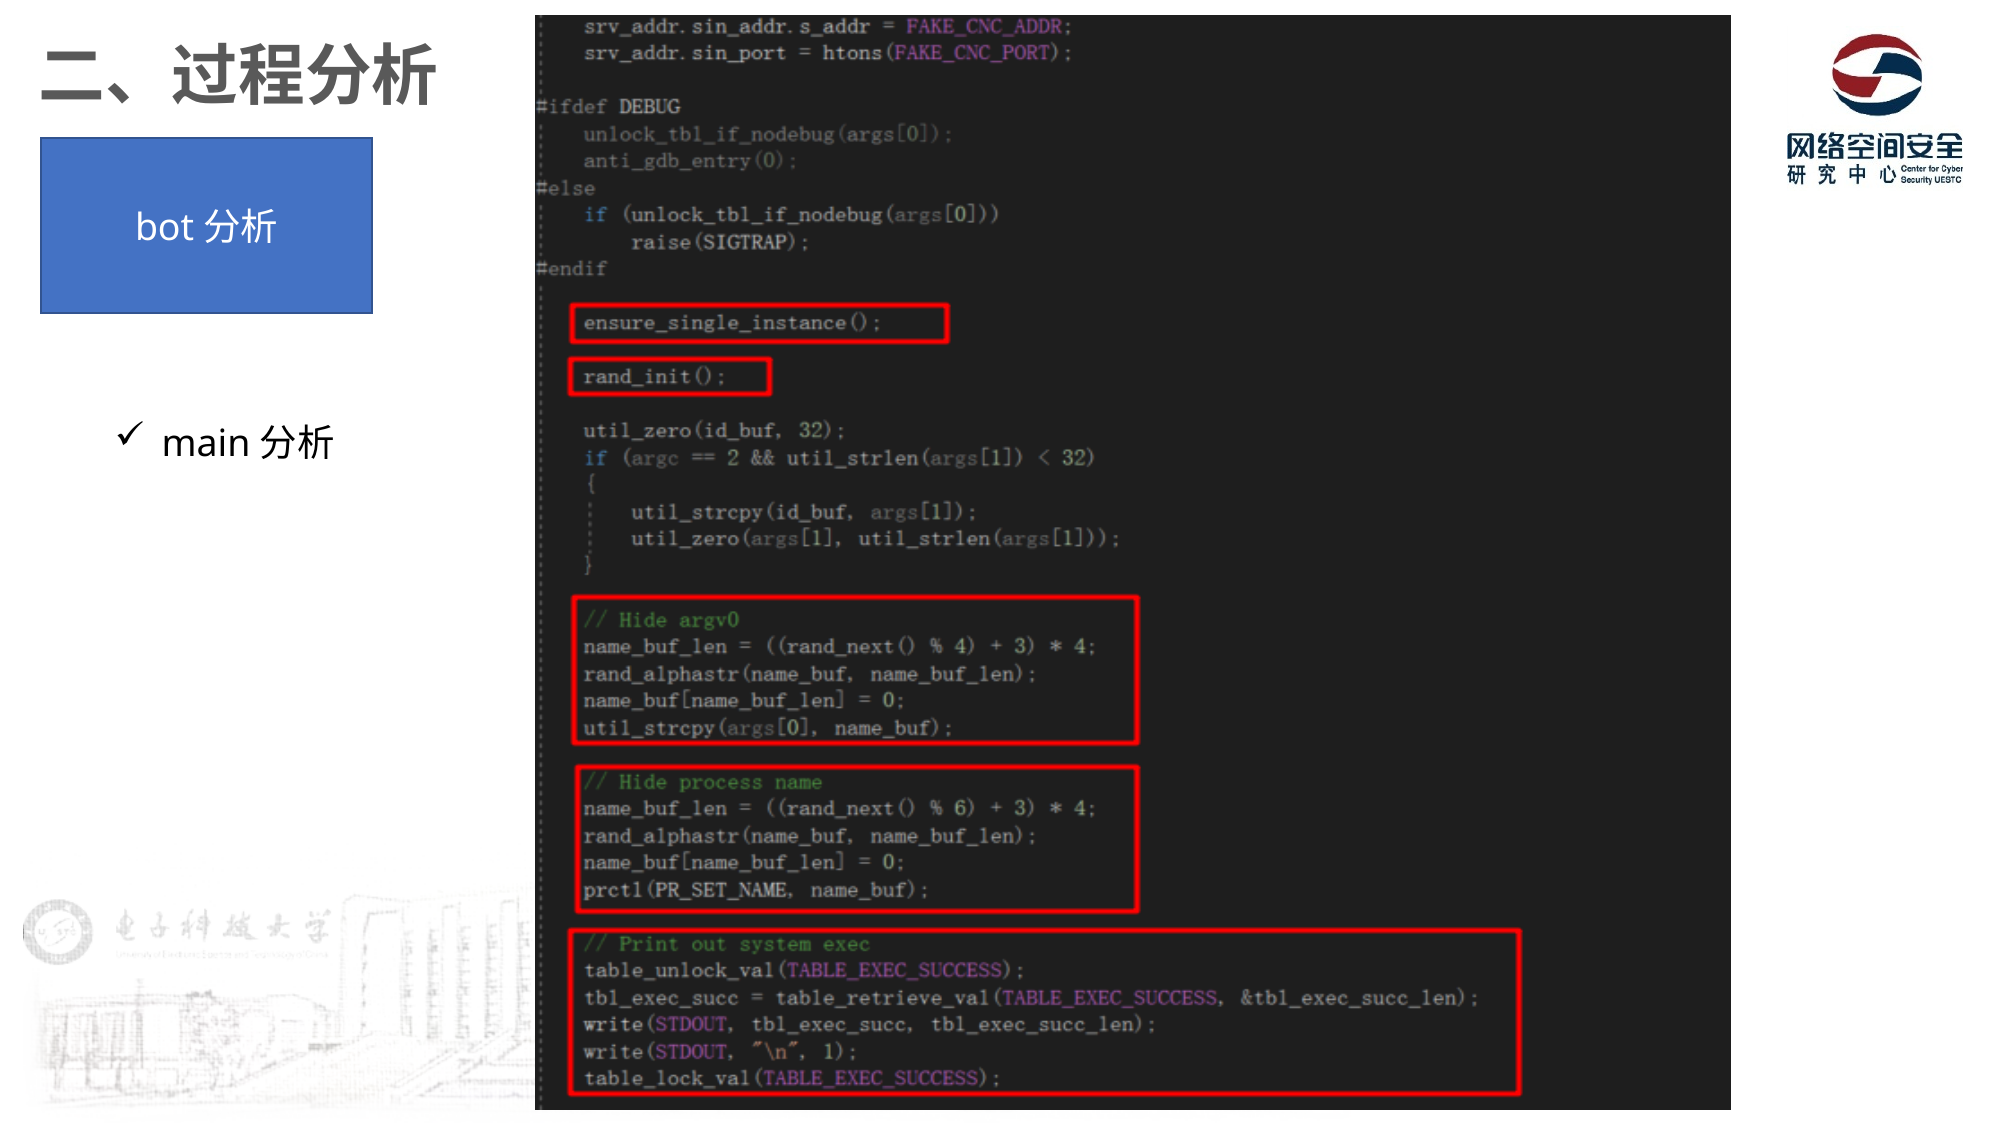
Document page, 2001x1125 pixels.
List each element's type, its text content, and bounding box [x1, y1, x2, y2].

text_box main分析 [99, 386, 407, 472]
text_box 二、过程分析 [23, 25, 535, 121]
picture [1787, 26, 1963, 191]
picture [535, 15, 1731, 1110]
text_box bot分析 [40, 137, 373, 314]
